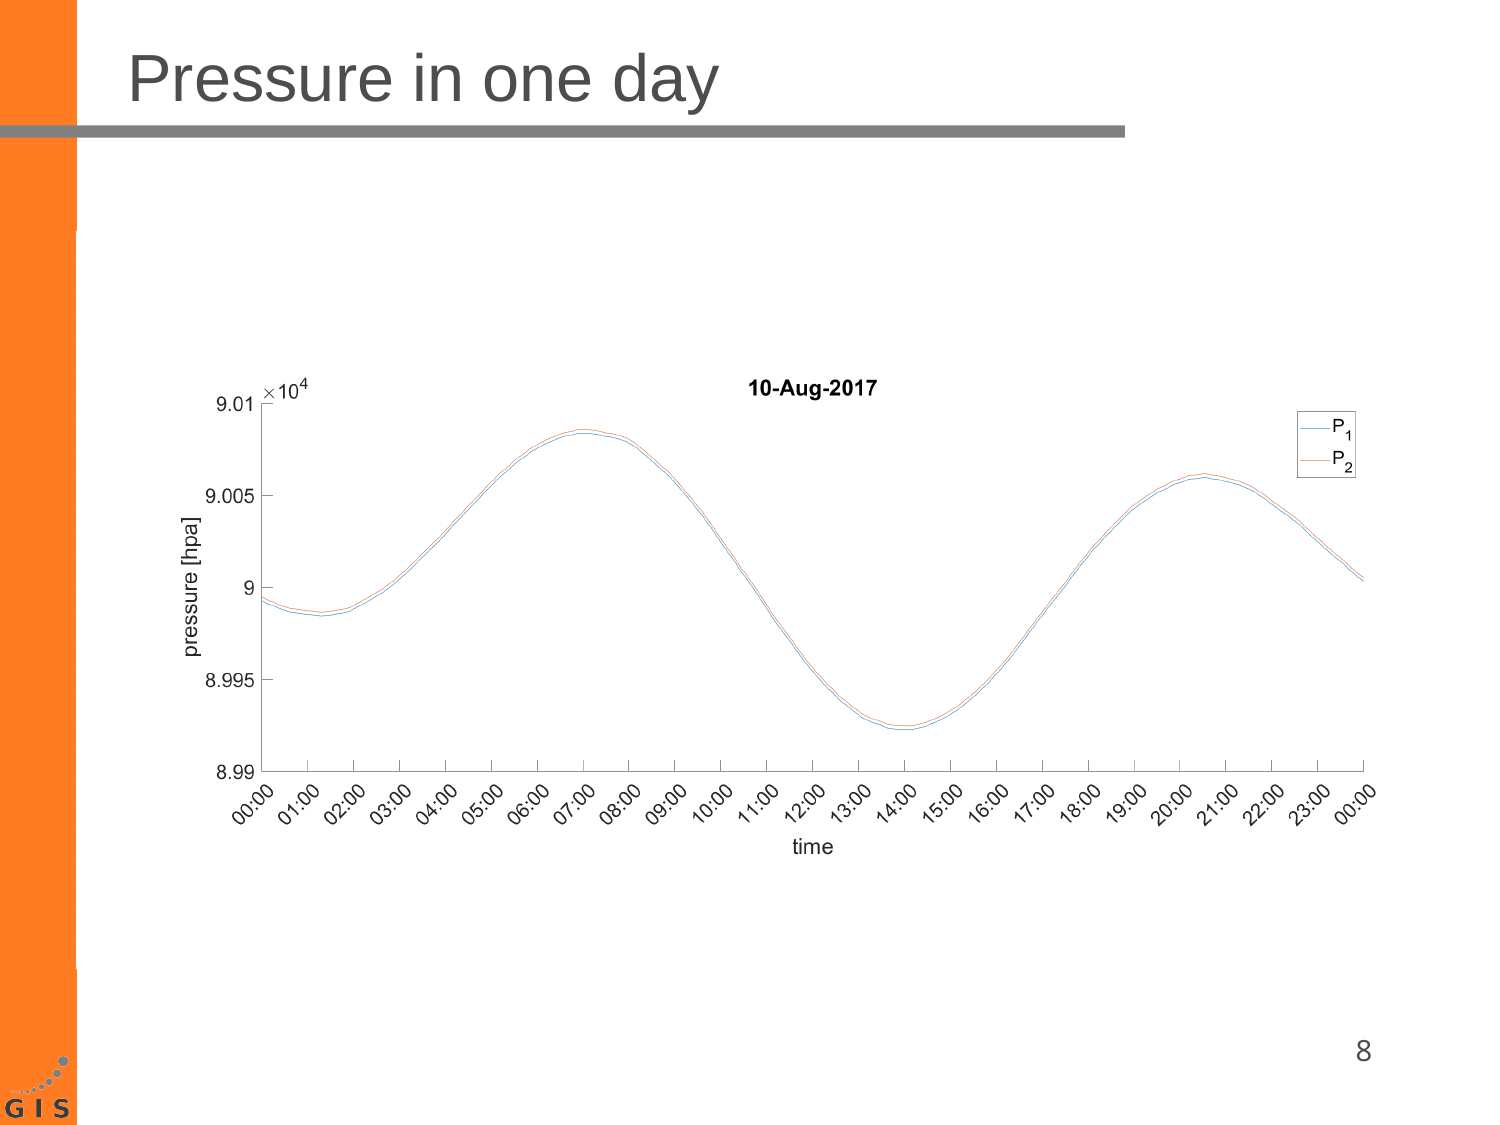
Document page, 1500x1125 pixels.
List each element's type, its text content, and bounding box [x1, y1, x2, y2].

slide_number 8 [1074, 1024, 1388, 1101]
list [76, 231, 1500, 969]
picture [5, 1056, 69, 1118]
title Pressure in one day [112, 37, 1388, 113]
